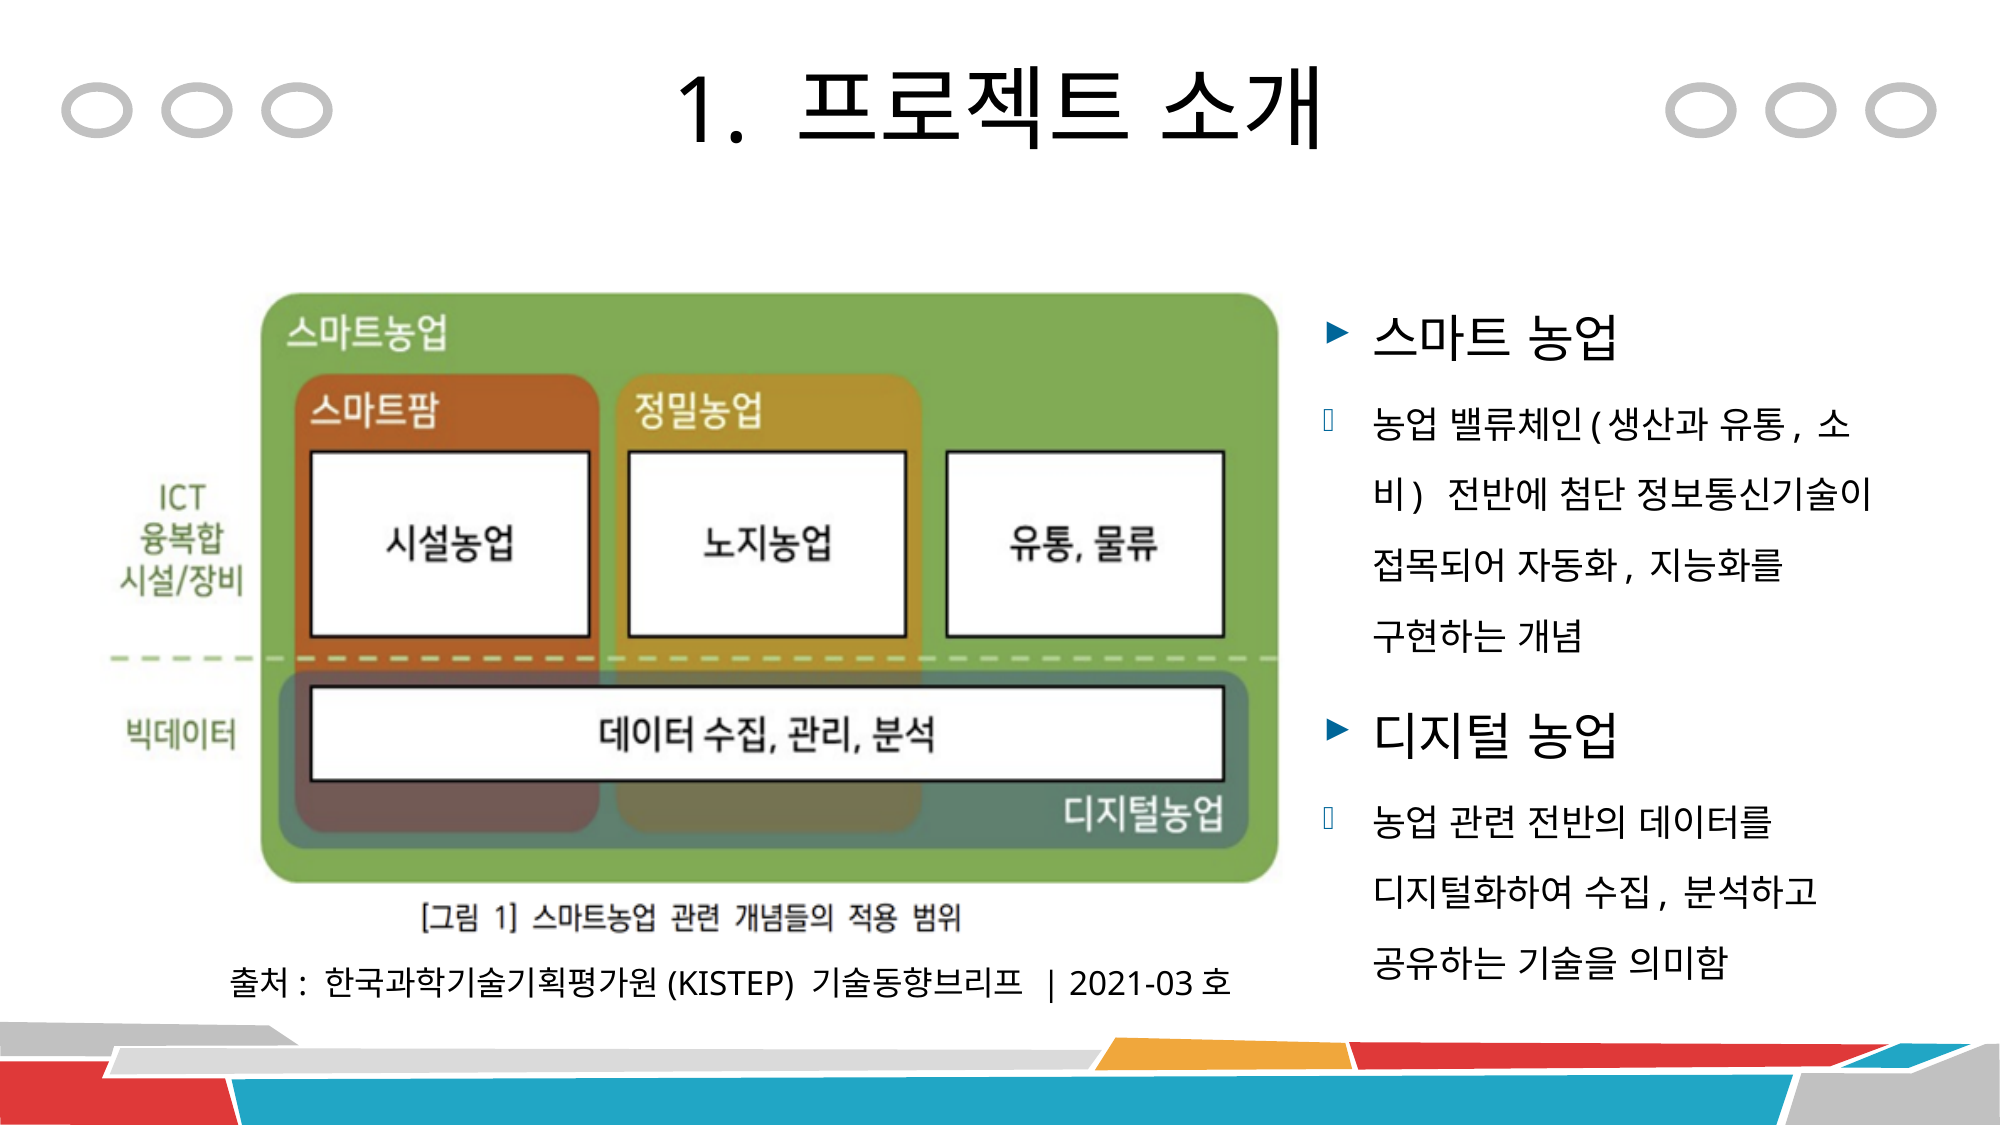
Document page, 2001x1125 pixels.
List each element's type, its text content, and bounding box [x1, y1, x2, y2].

title 1. 프로젝트 소개 [327, 11, 1672, 200]
list 스마트 농업 농업 밸류체인(생산과 유통, 소비) 전반에 첨단 정보통신기술이 접목되어 자동화, 지능화를 구현하는 개념 디지털 농업 농업 관련 전반의 데이터를 디지털화하여 수집, 분석하고 공유하는 기술을 의미함 [1307, 262, 1918, 1005]
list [99, 277, 1308, 941]
text_box 출처: 한국과학기술기획평가원(KISTEP) 기술동향브리프 | 2021-03호 [99, 955, 1257, 1010]
